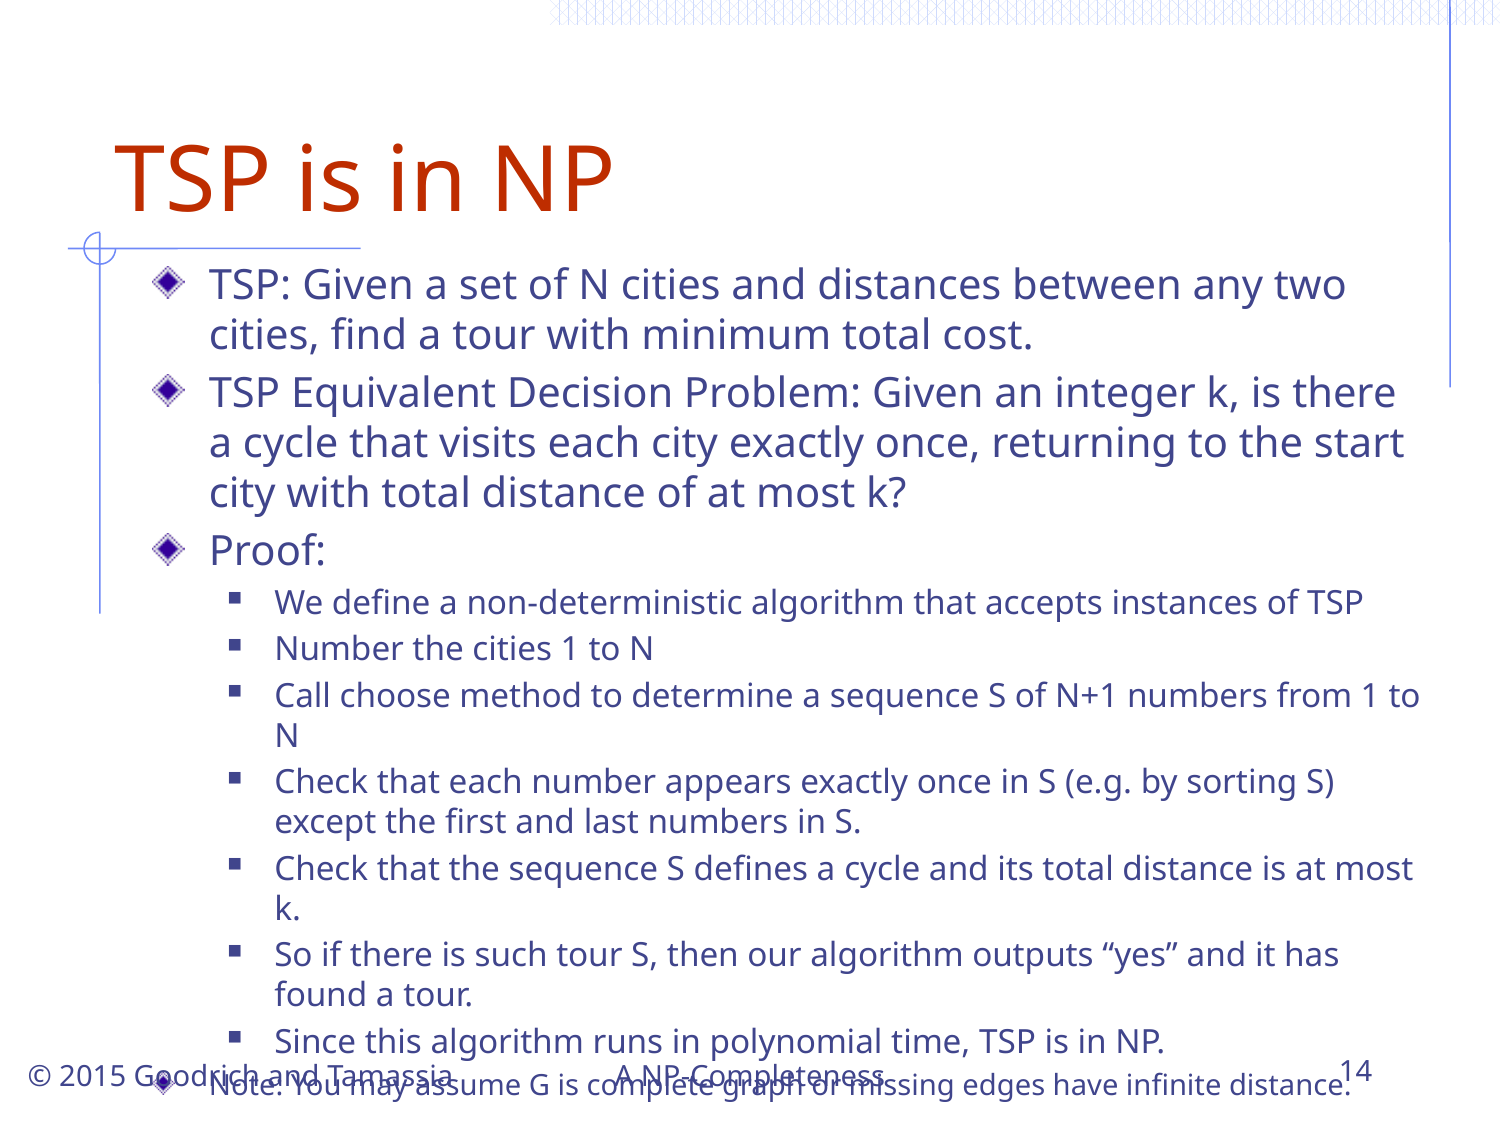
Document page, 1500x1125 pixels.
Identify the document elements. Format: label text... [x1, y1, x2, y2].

list TSP: Given a set of N cities and distances between any two cities, find a tour with minimum total cost. TSP Equivalent Decision Problem: Given an integer k, is there a cycle that visits each city exactly once, returning to the start city with total distance of at most k? Proof: We define a non-deterministic algorithm that accepts instances of TSP Number the cities 1 to N Call choose method to determine a sequence S of N+1 numbers from 1 to N Check that each number appears exactly once in S (e.g. by sorting S) except the first and last numbers in S. Check that the sequence S defines a cycle and its total distance is at most k. So if there is such tour S, then our algorithm outputs “yes” and it has found a tour. Since this algorithm runs in polynomial time, TSP is in NP. Note: You may assume G is complete graph or missing edges have infinite distance. [137, 249, 1438, 1038]
picture [152, 266, 185, 299]
footer A NP-Completeness [512, 1024, 988, 1101]
picture [152, 533, 185, 566]
title TSP is in NP [99, 50, 1375, 238]
slide_number 14 [1074, 1024, 1388, 1101]
slide_number © 2015 Goodrich and Tamassia [12, 1024, 512, 1101]
picture [152, 374, 185, 407]
